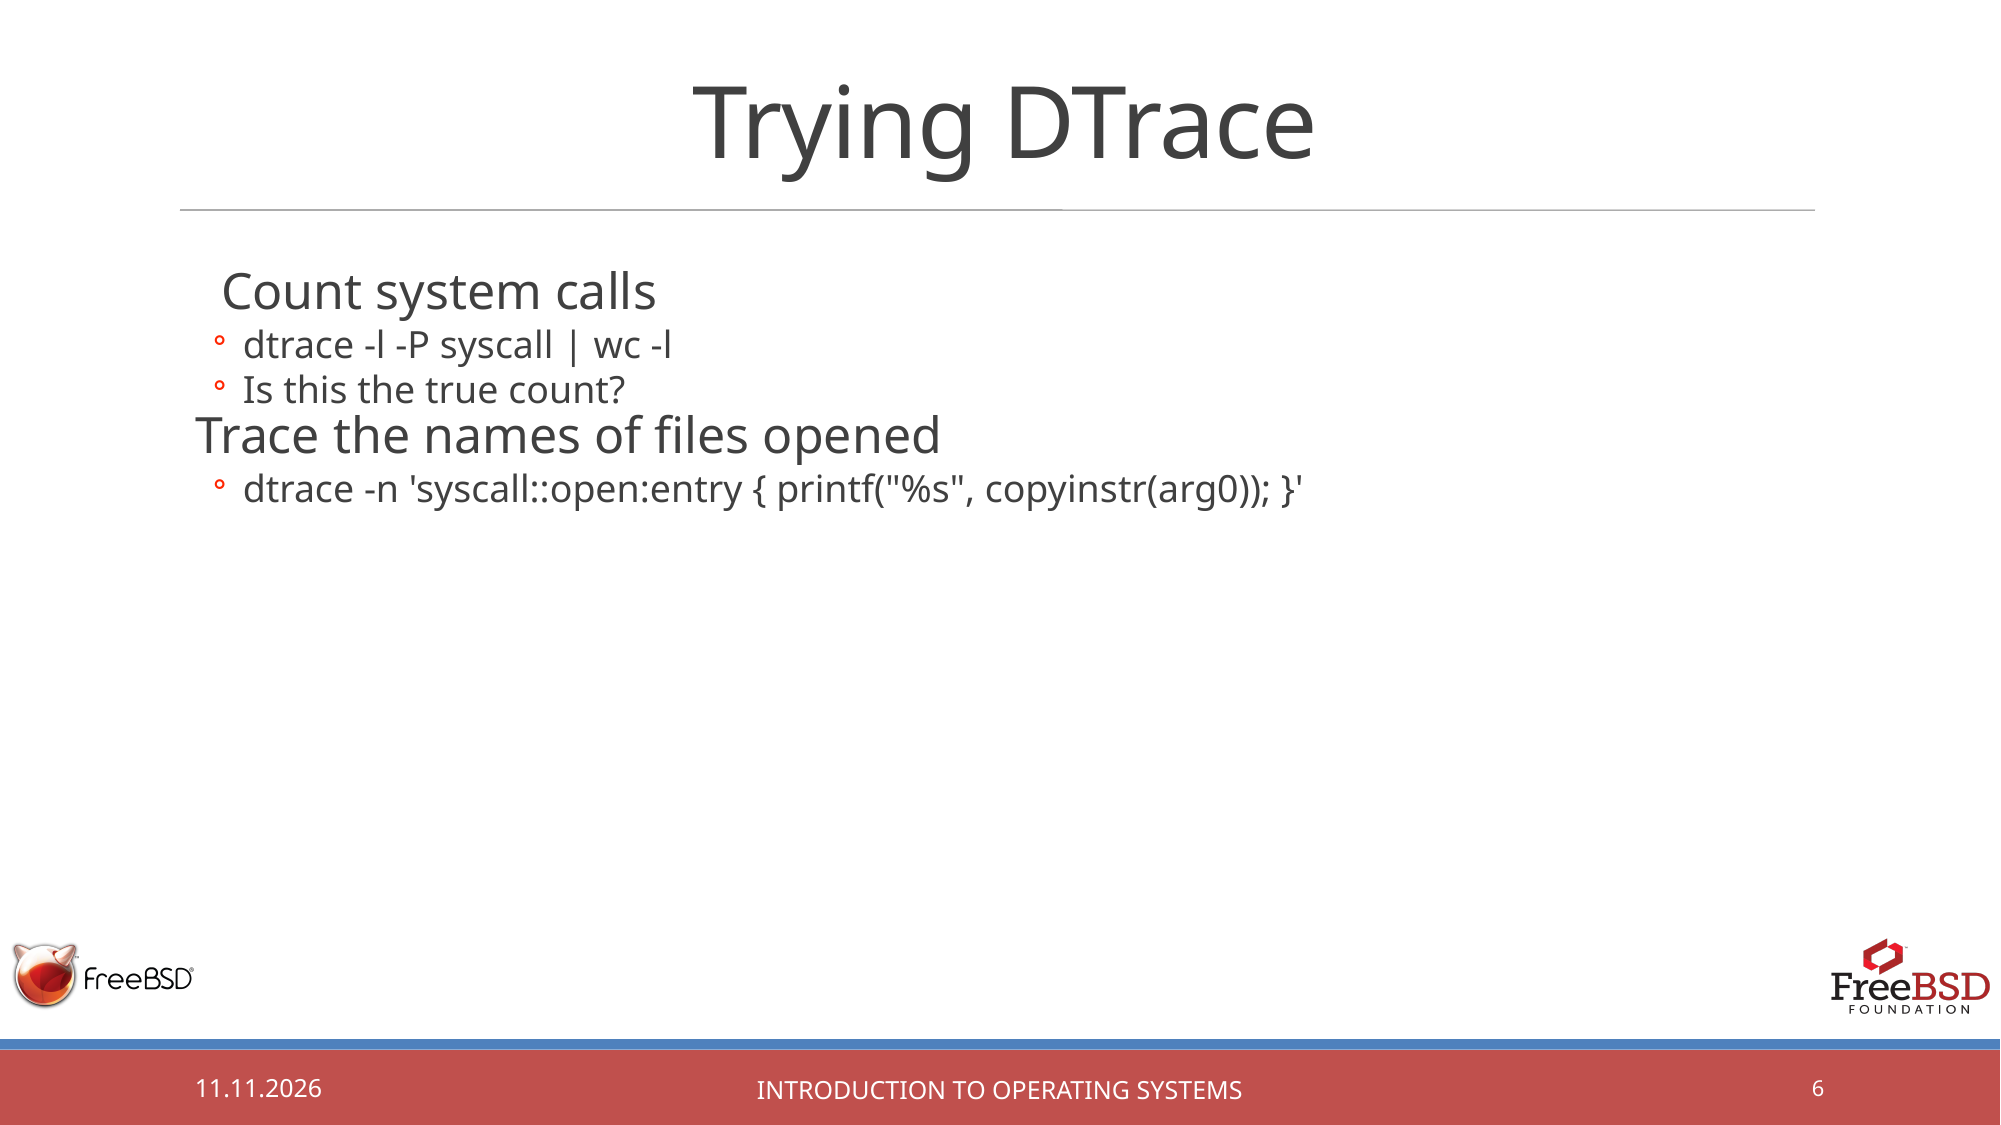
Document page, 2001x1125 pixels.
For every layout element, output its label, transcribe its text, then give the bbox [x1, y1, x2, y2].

text_box Introduction to Operating Systems [604, 1059, 1396, 1120]
text_box Trying DTrace [180, 46, 1830, 191]
picture [0, 931, 194, 1021]
text_box Count system calls dtrace -l -P syscall | wc -l Is this the true count? Trace the names of files opened dtrace -n 'syscall::open:entry { printf("%s", copyinstr(arg0)); }' [180, 259, 1830, 963]
text_box 22.02.2017 [179, 1059, 586, 1120]
text_box <Foliennummer> [1624, 1059, 1840, 1120]
